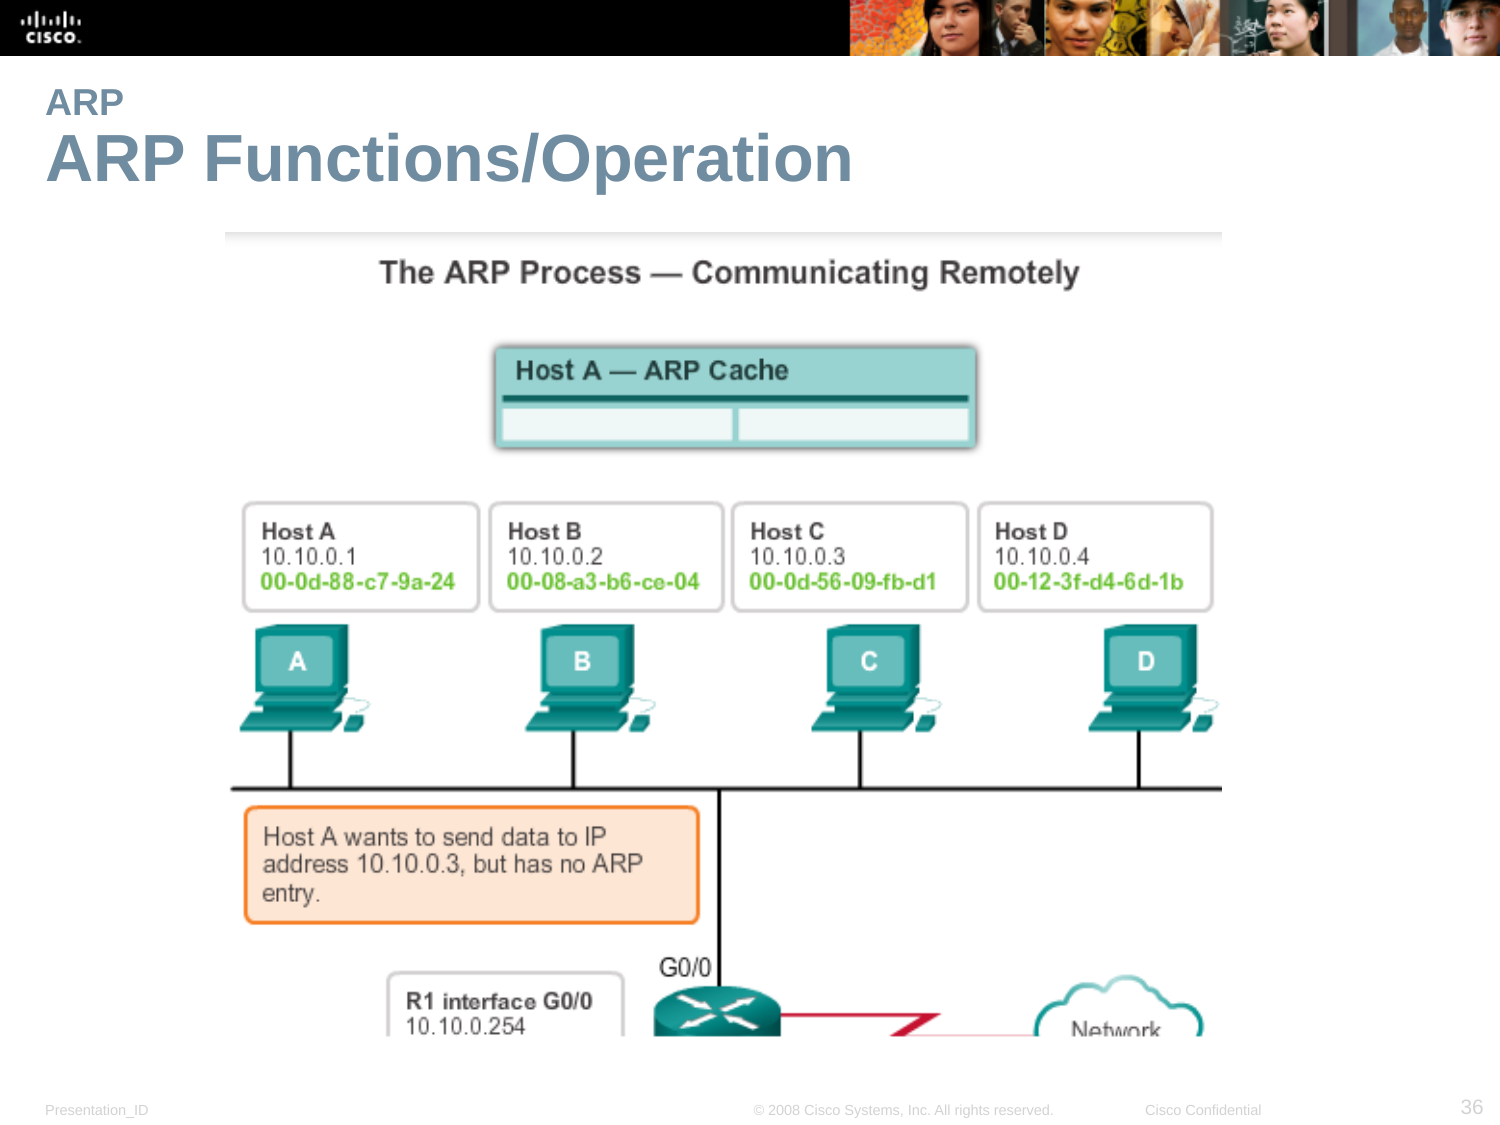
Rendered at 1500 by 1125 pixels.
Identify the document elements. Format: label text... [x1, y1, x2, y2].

picture [0, 0, 1500, 56]
title ARP ARP Functions/Operation [31, 64, 1471, 203]
picture [225, 232, 1222, 1056]
